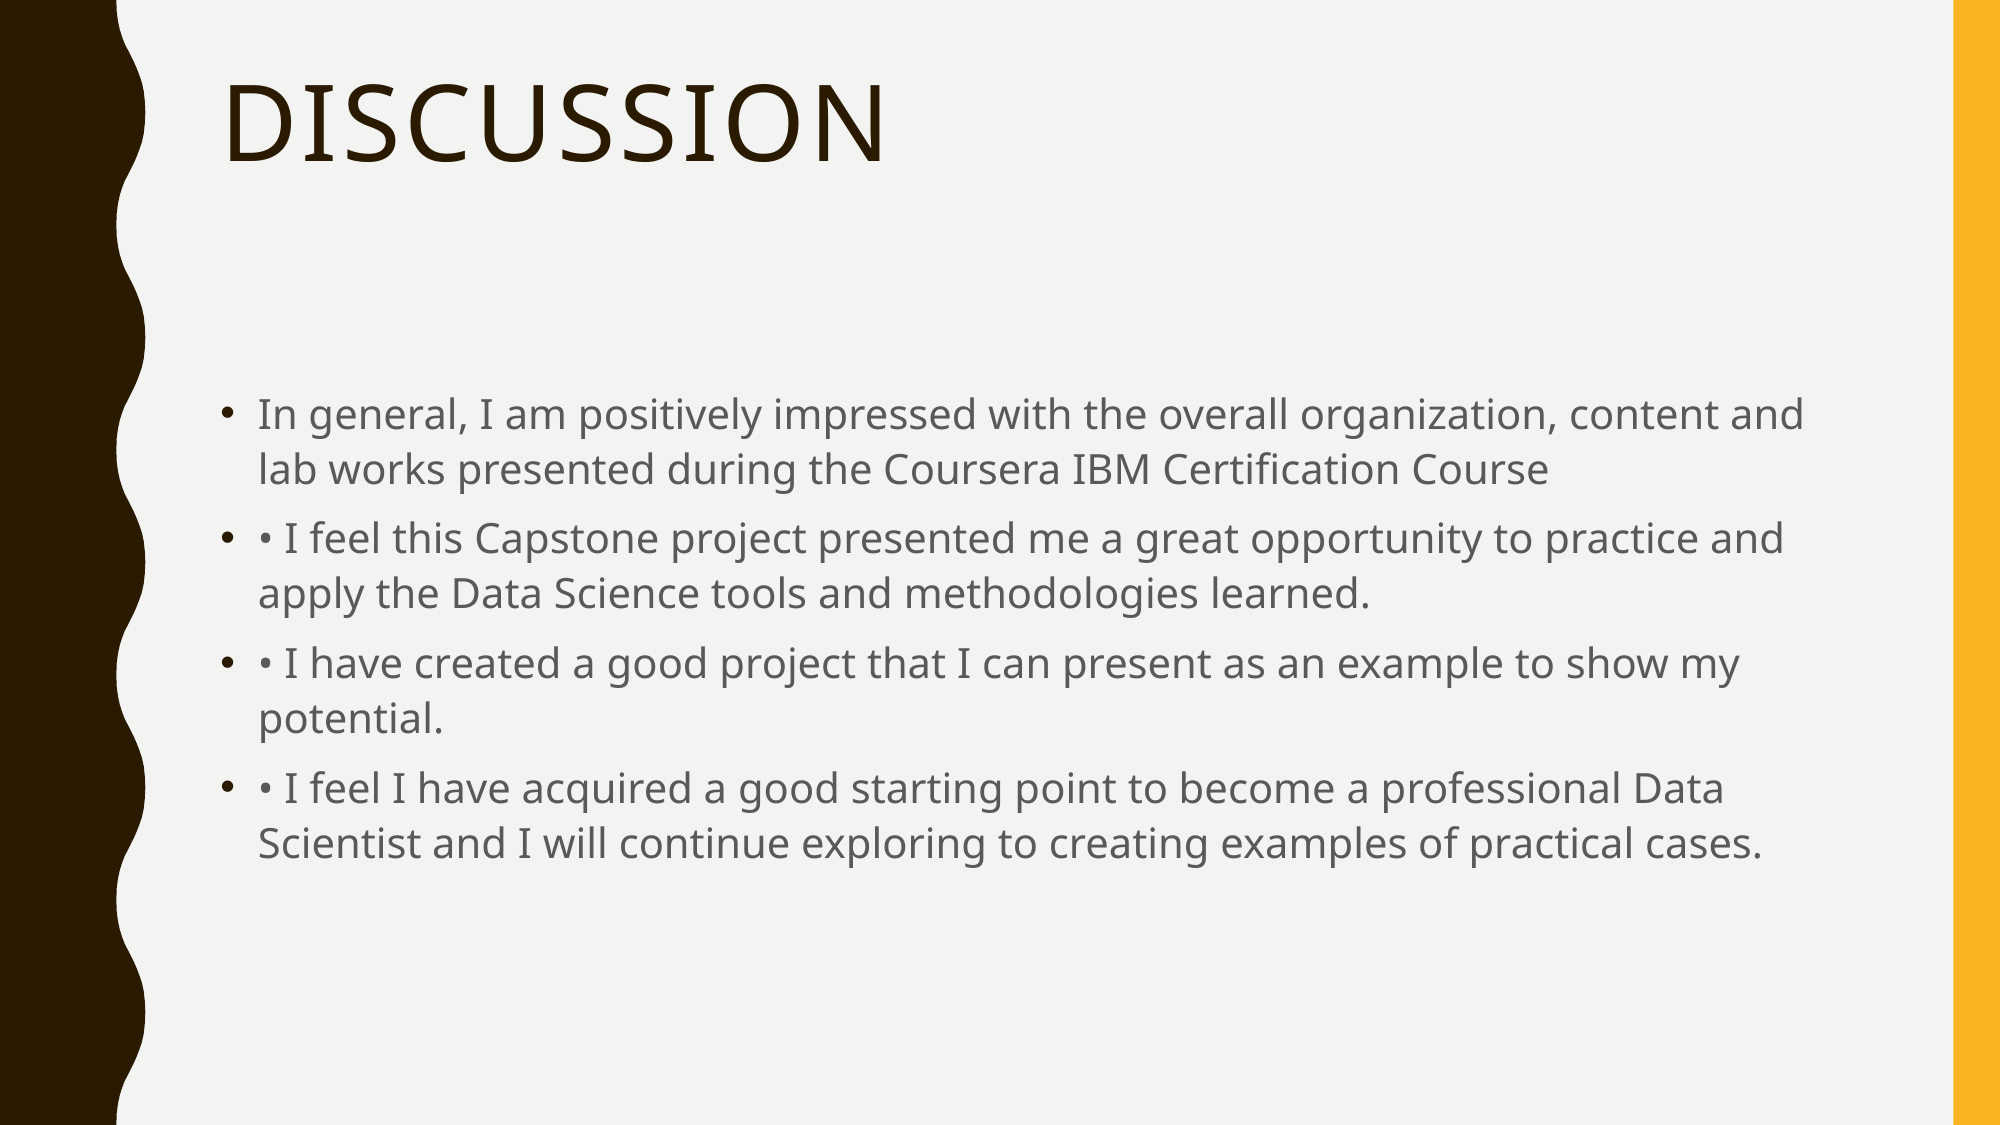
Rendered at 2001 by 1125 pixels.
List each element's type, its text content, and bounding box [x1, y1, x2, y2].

list In general, I am positively impressed with the overall organization, content and lab works presented during the Coursera IBM Certiﬁcation Course • I feel this Capstone project presented me a great opportunity to practice and apply the Data Science tools and methodologies learned. • I have created a good project that I can present as an example to show my potential. • I feel I have acquired a good starting point to become a professional Data Scientist and I will continue exploring to creating examples of practical cases. [205, 375, 1875, 965]
title Discussion [205, 62, 1875, 308]
